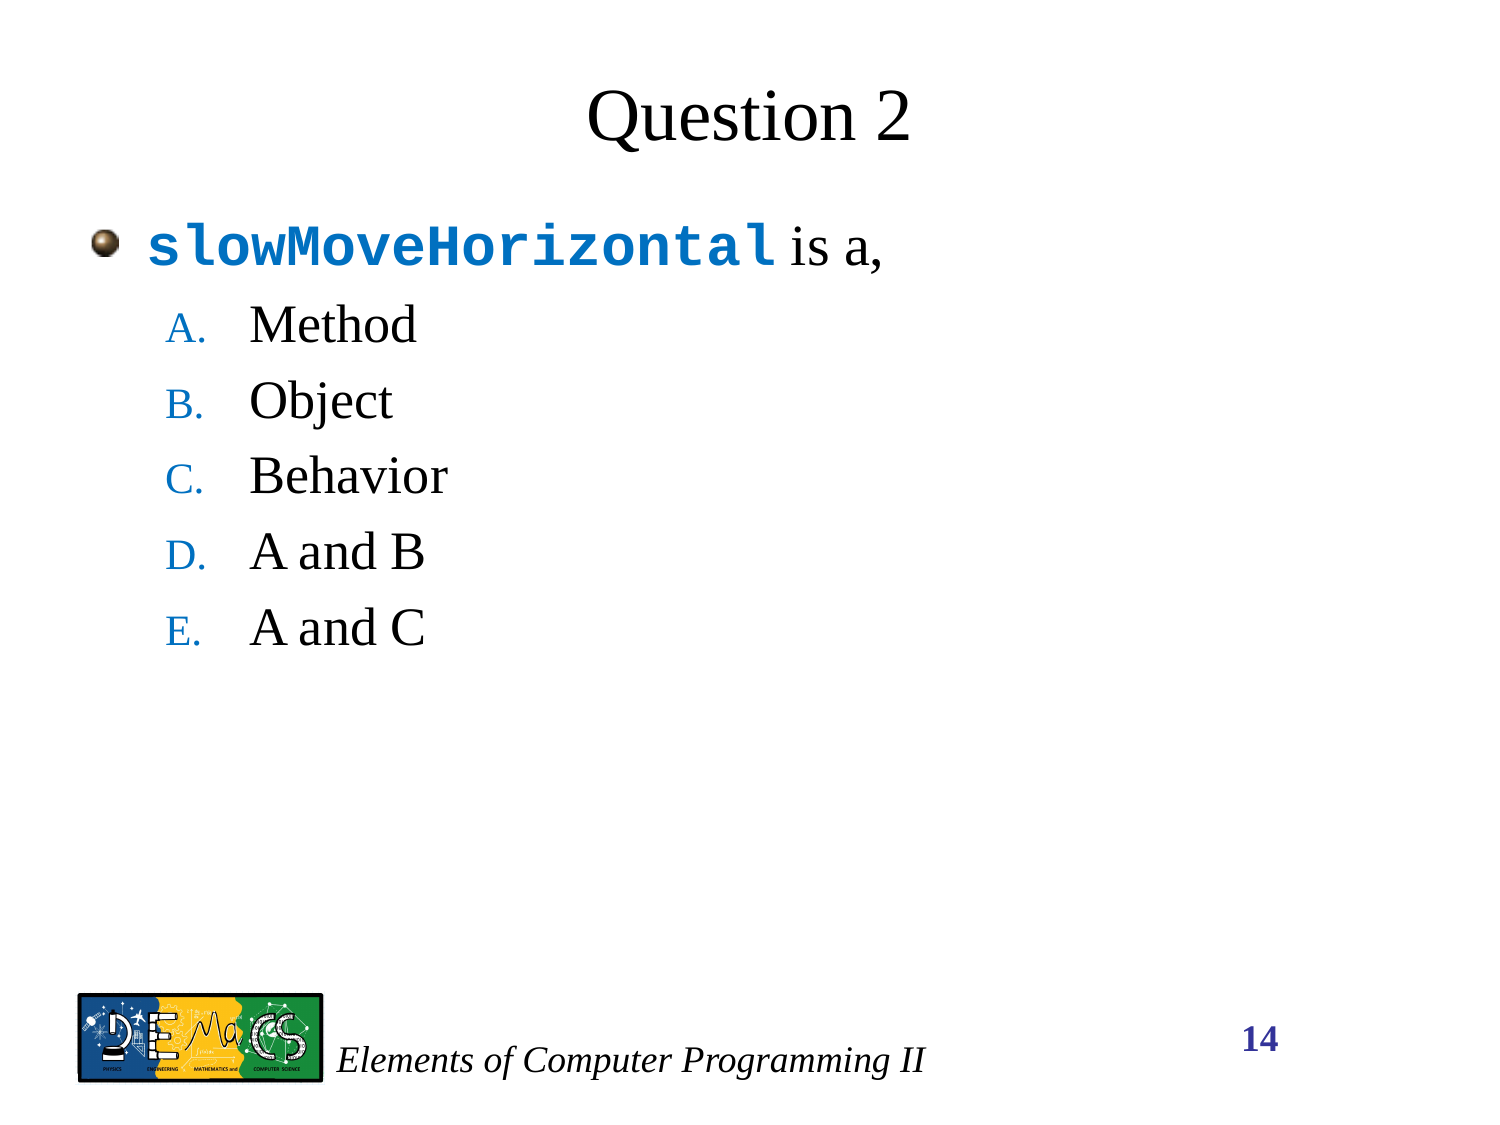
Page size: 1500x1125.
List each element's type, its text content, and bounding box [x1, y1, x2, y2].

picture [90, 228, 119, 257]
title Question 2 [74, 44, 1426, 176]
list slowMoveHorizontal is a, Method Object Behavior A and B A and C [74, 199, 1426, 988]
picture [75, 991, 325, 1085]
